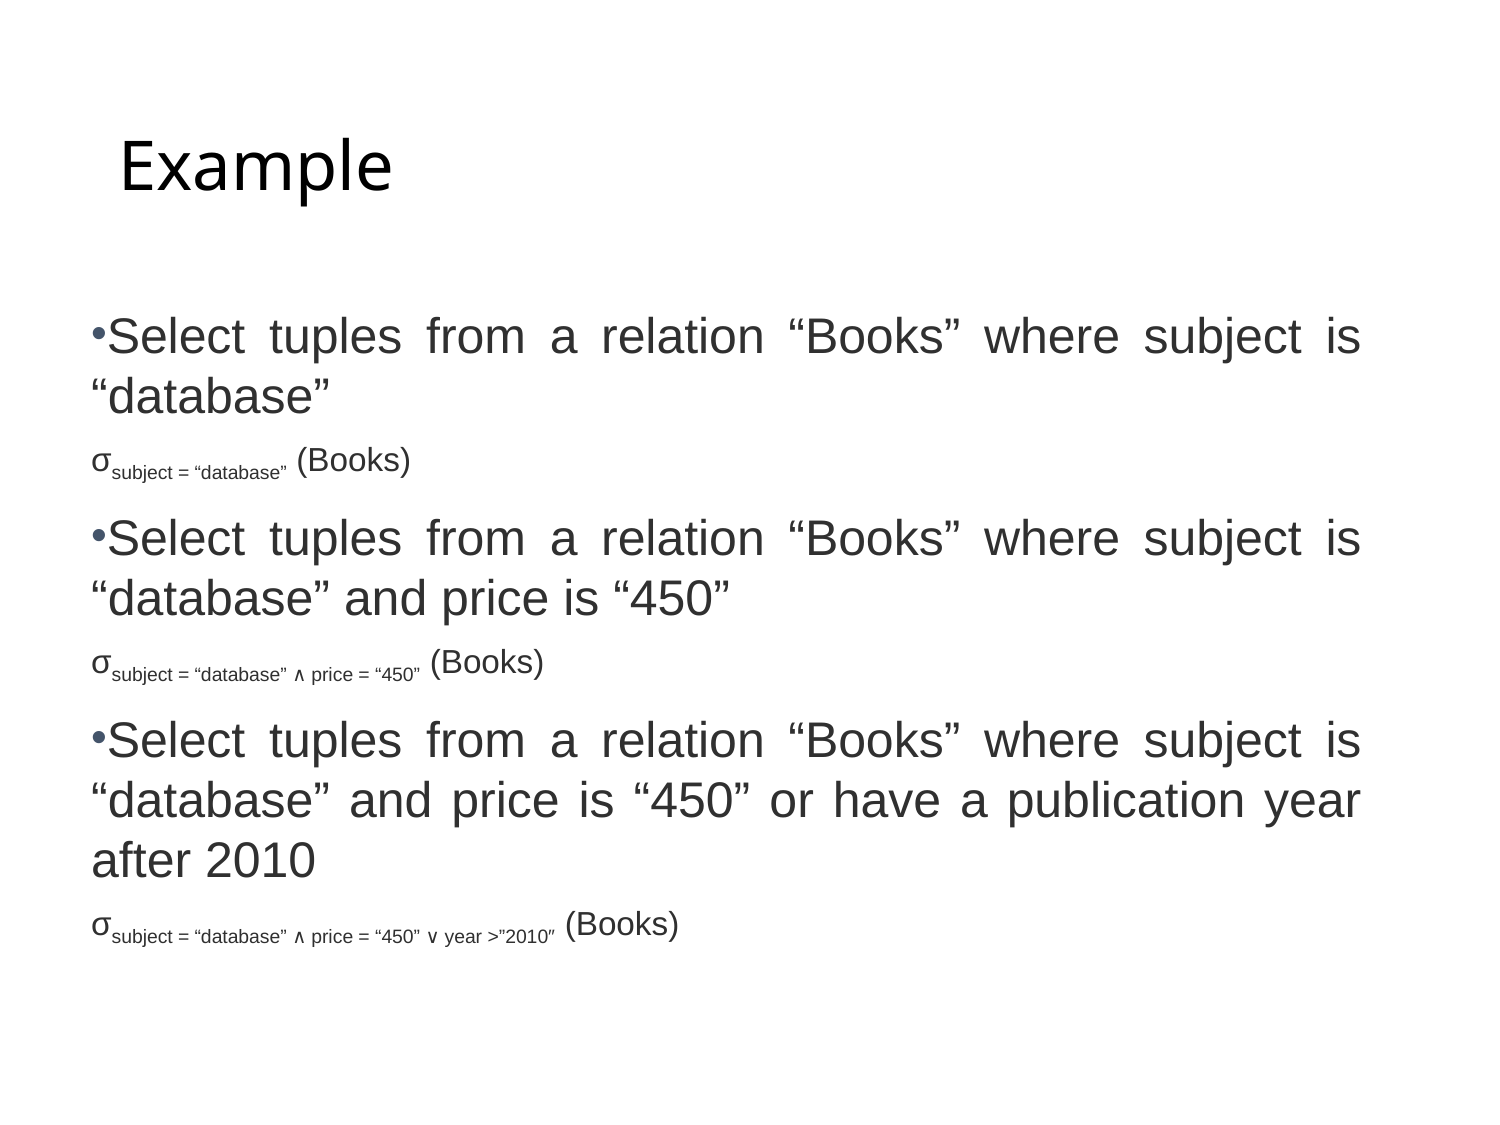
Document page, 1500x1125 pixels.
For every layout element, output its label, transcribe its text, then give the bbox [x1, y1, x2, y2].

text_box Select tuples from a relation “Books” where subject is “database” σsubject = “database” (Books) Select tuples from a relation “Books” where subject is “database” and price is “450” σsubject = “database” ∧ price = “450” (Books) Select tuples from a relation “Books” where subject is “database” and price is “450” or have a publication year after 2010 σsubject = “database” ∧ price = “450” ∨ year >”2010″ (Books) [76, 295, 1378, 955]
title Example [103, 59, 1397, 278]
